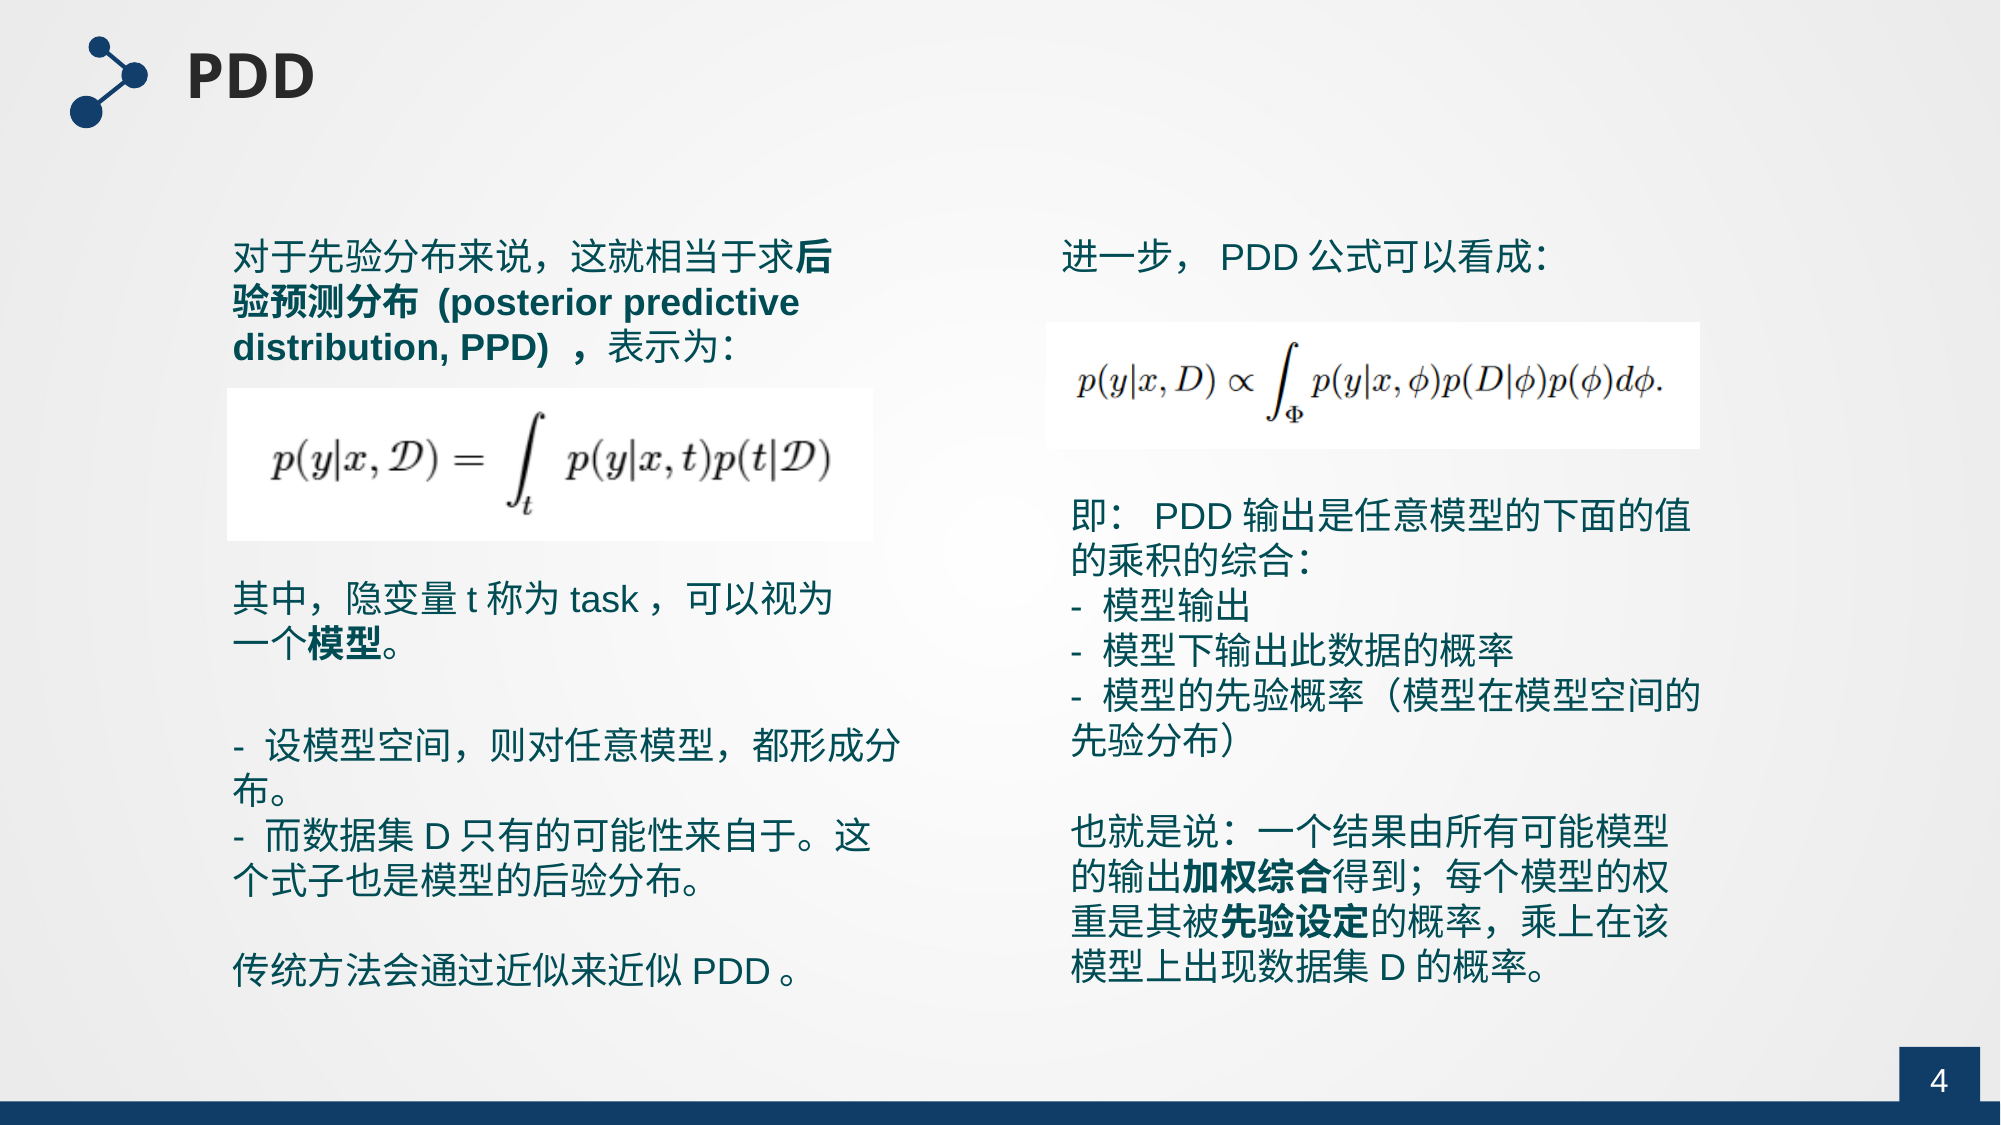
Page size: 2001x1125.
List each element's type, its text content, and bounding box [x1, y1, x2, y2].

text_box 也就是说：一个结果由所有可能模型的输出加权综合得到；每个模型的权重是其被先验设定的概率，乘上在该模型上出现数据集D的概率。 [1055, 800, 1723, 995]
text_box 进一步，PDD公式可以看成： [1046, 225, 1713, 286]
text_box 对于先验分布来说，这就相当于求后验预测分布 (posterior predictive distribution, PPD) ，表示为： [218, 225, 885, 376]
text_box PDD [170, 29, 332, 119]
picture [0, 0, 2001, 1125]
text_box [69, 36, 148, 129]
